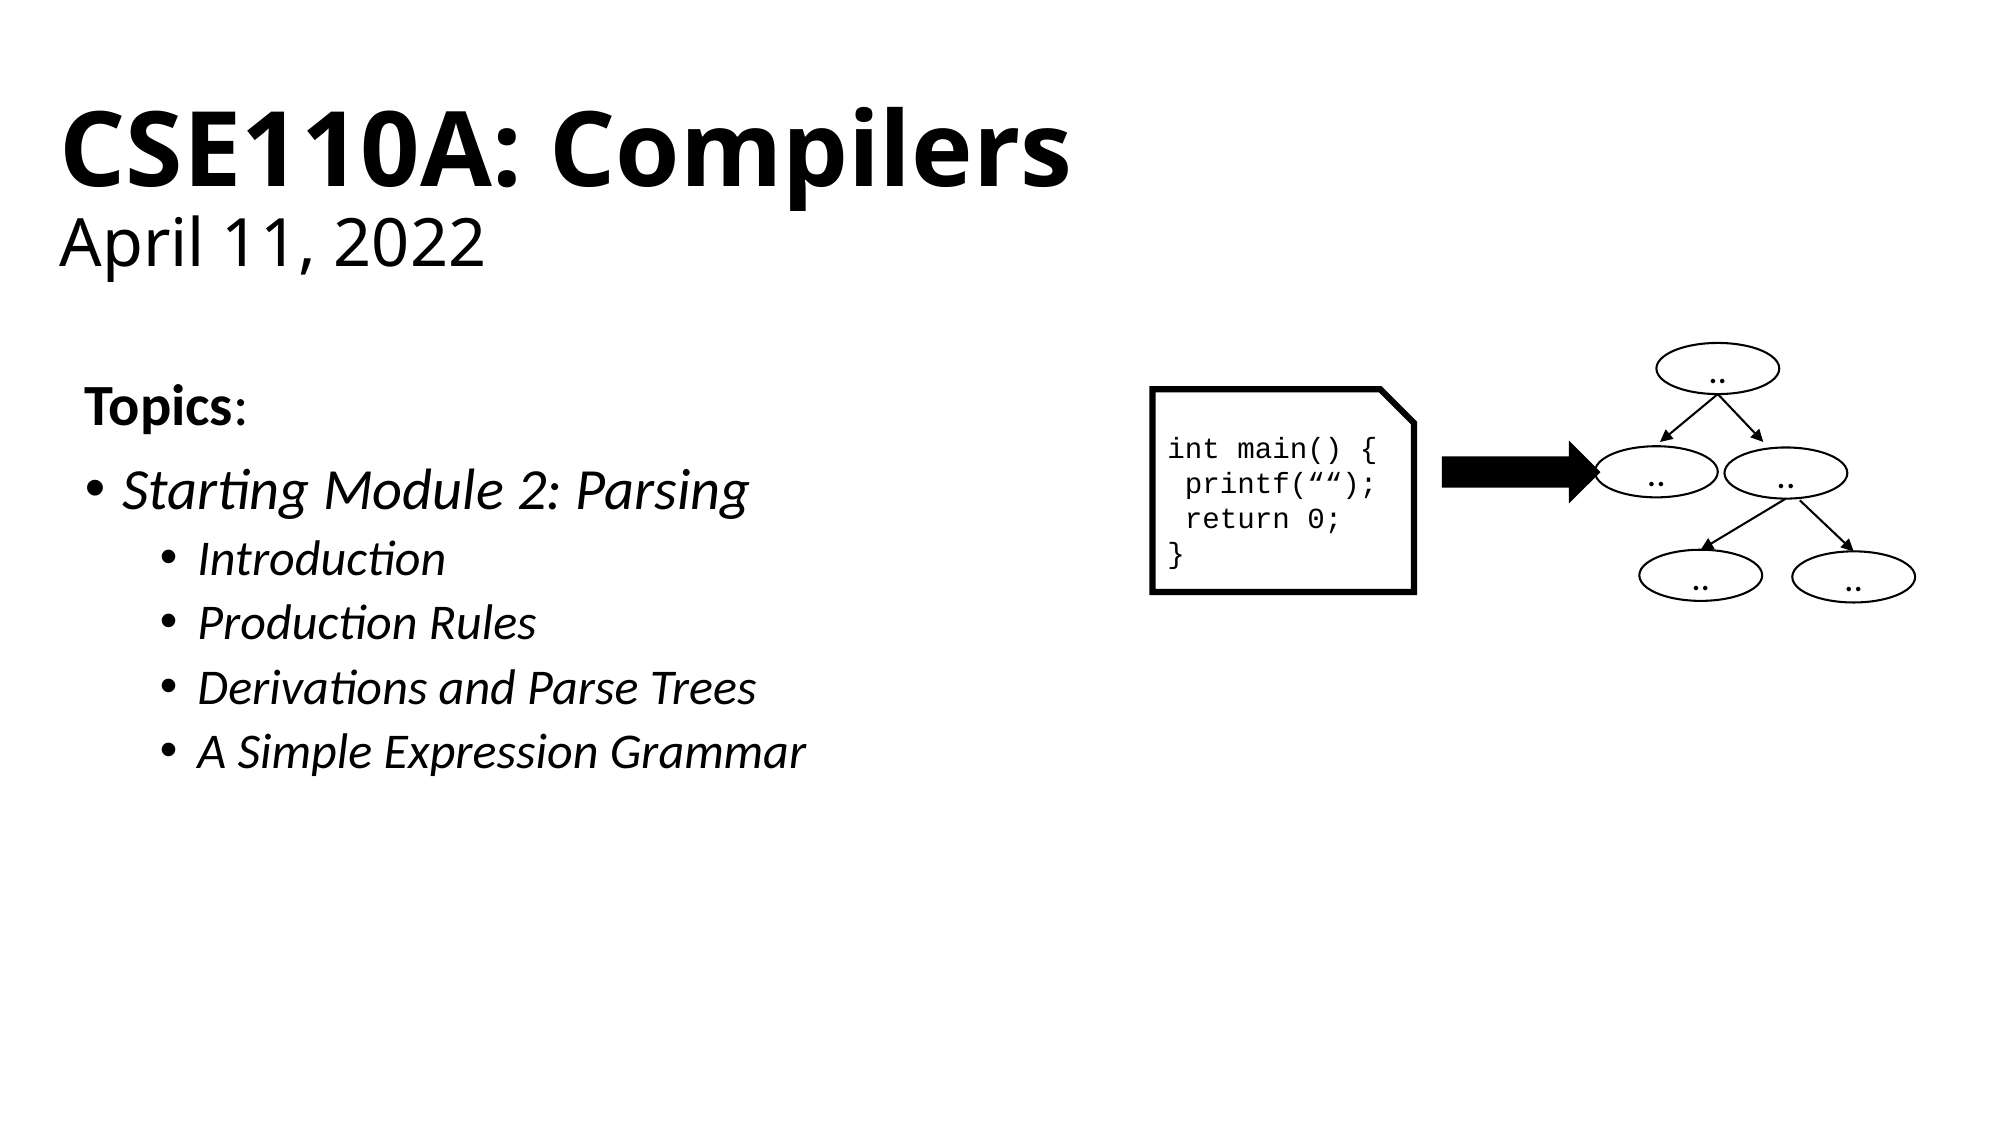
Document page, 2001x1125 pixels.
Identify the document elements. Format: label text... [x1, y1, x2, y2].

text_box .. [1655, 341, 1781, 394]
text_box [1659, 394, 1717, 443]
text_box int main() { printf(““); return 0; } [1151, 388, 1416, 593]
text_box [1700, 498, 1786, 550]
text_box .. [1723, 446, 1849, 500]
text_box [1441, 440, 1601, 504]
title CSE110A: Compilers April 11, 2022 [44, 60, 1770, 316]
list Topics: Starting Module 2: Parsing Introduction Production Rules Derivations and Parse Trees A Simple Expression Grammar [69, 367, 1203, 1058]
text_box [1717, 394, 1764, 443]
text_box .. [1791, 550, 1917, 604]
text_box .. [1638, 548, 1764, 602]
text_box .. [1595, 445, 1719, 499]
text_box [1799, 500, 1854, 552]
